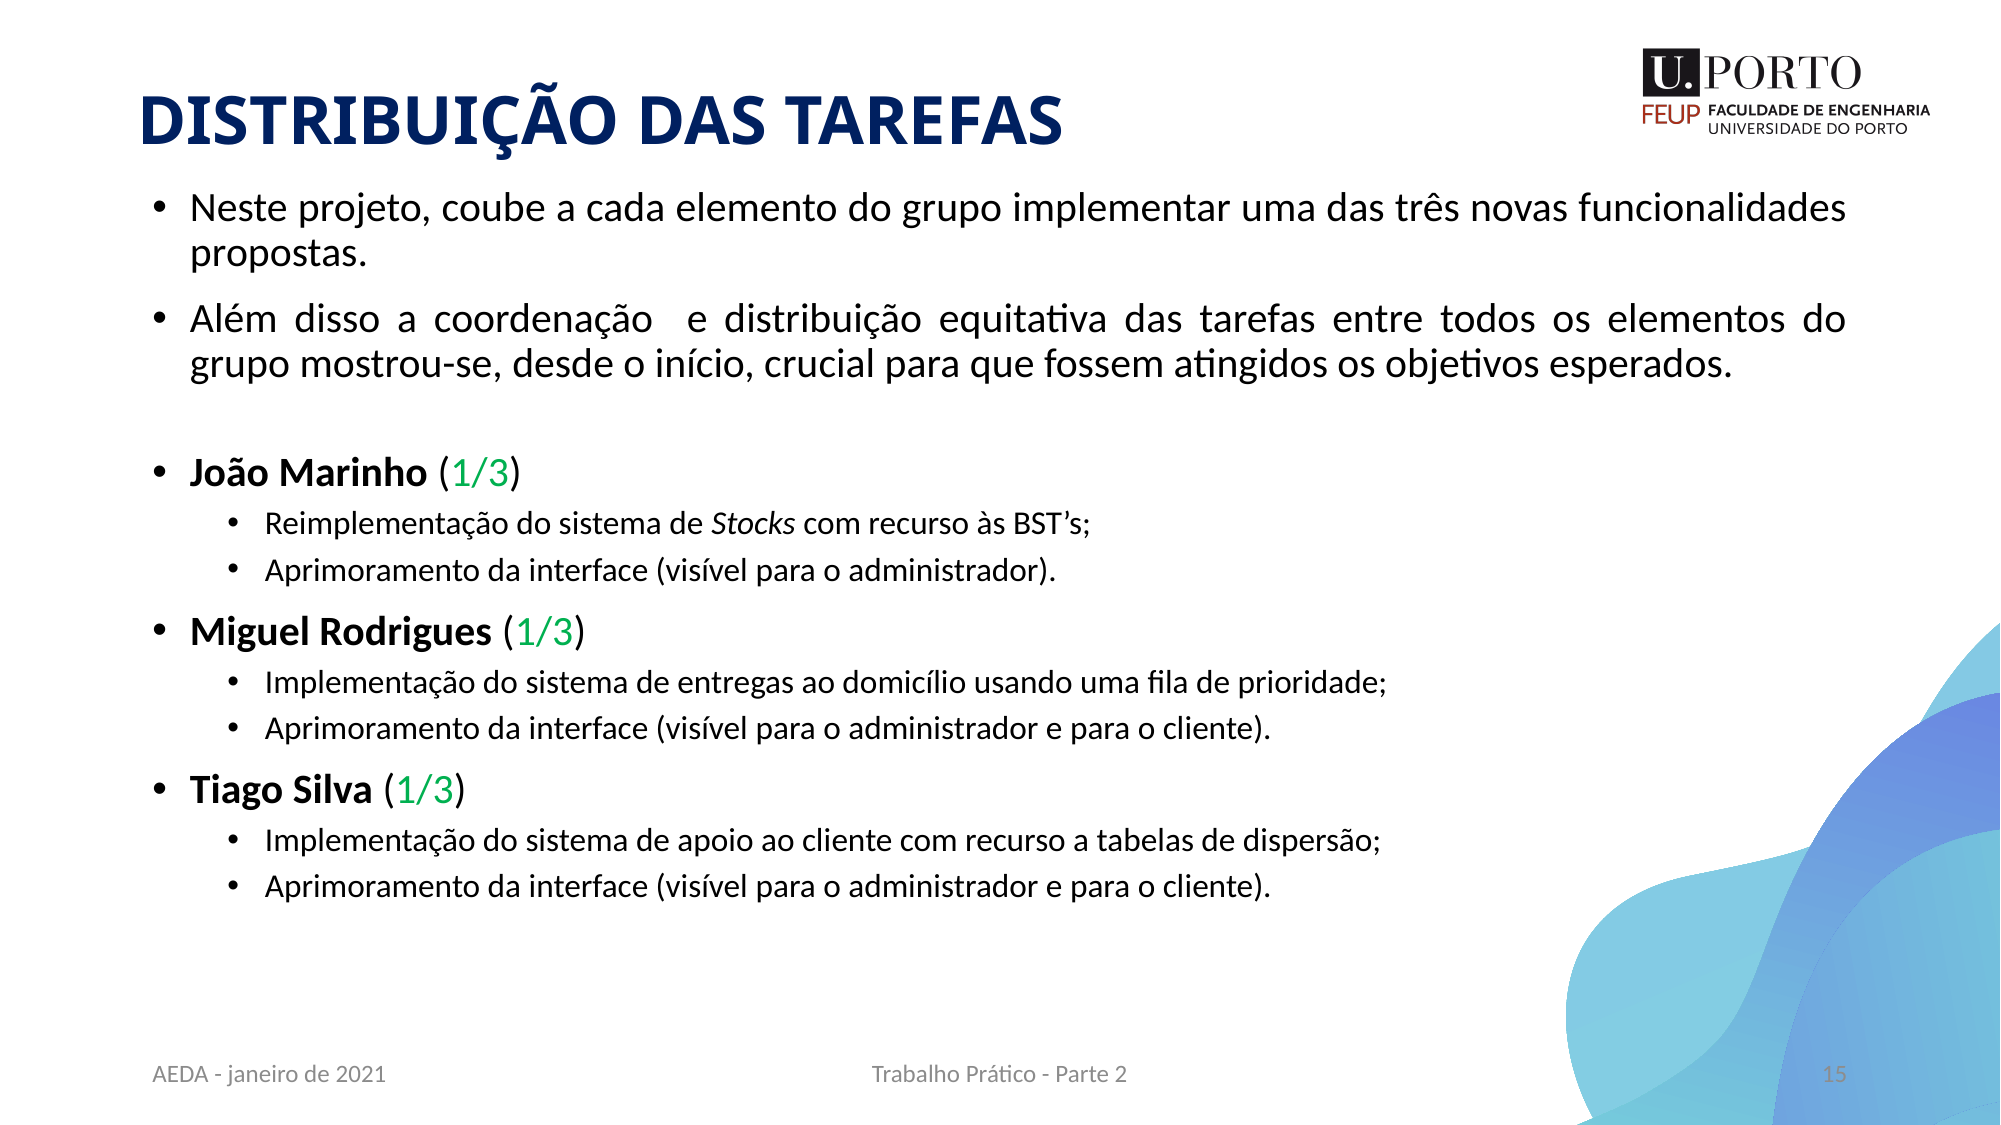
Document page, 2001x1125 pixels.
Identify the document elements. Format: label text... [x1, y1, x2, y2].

picture [1637, 43, 1936, 138]
slide_number AEDA - janeiro de 2021 [137, 1042, 588, 1103]
list Neste projeto, coube a cada elemento do grupo implementar uma das três novas funcionalidades propostas. Além disso a coordenação e distribuição equitativa das tarefas entre todos os elementos do grupo mostrou-se, desde o início, crucial para que fossem atingidos os objetivos esperados. João Marinho (1/3) Reimplementação do sistema de Stocks com recurso às BST’s; Aprimoramento da interface (visível para o administrador). Miguel Rodrigues (1/3) Implementação do sistema de entregas ao domicílio usando uma fila de prioridade; Aprimoramento da interface (visível para o administrador e para o cliente). Tiago Silva (1/3) Implementação do sistema de apoio ao cliente com recurso a tabelas de dispersão; Aprimoramento da interface (visível para o administrador e para o cliente). [137, 178, 1863, 991]
slide_number 15 [1412, 1042, 1863, 1103]
text_box DISTRIBUIÇÃO DAS TAREFAS [137, 74, 1108, 154]
footer Trabalho Prático - Parte 2 [662, 1042, 1338, 1103]
